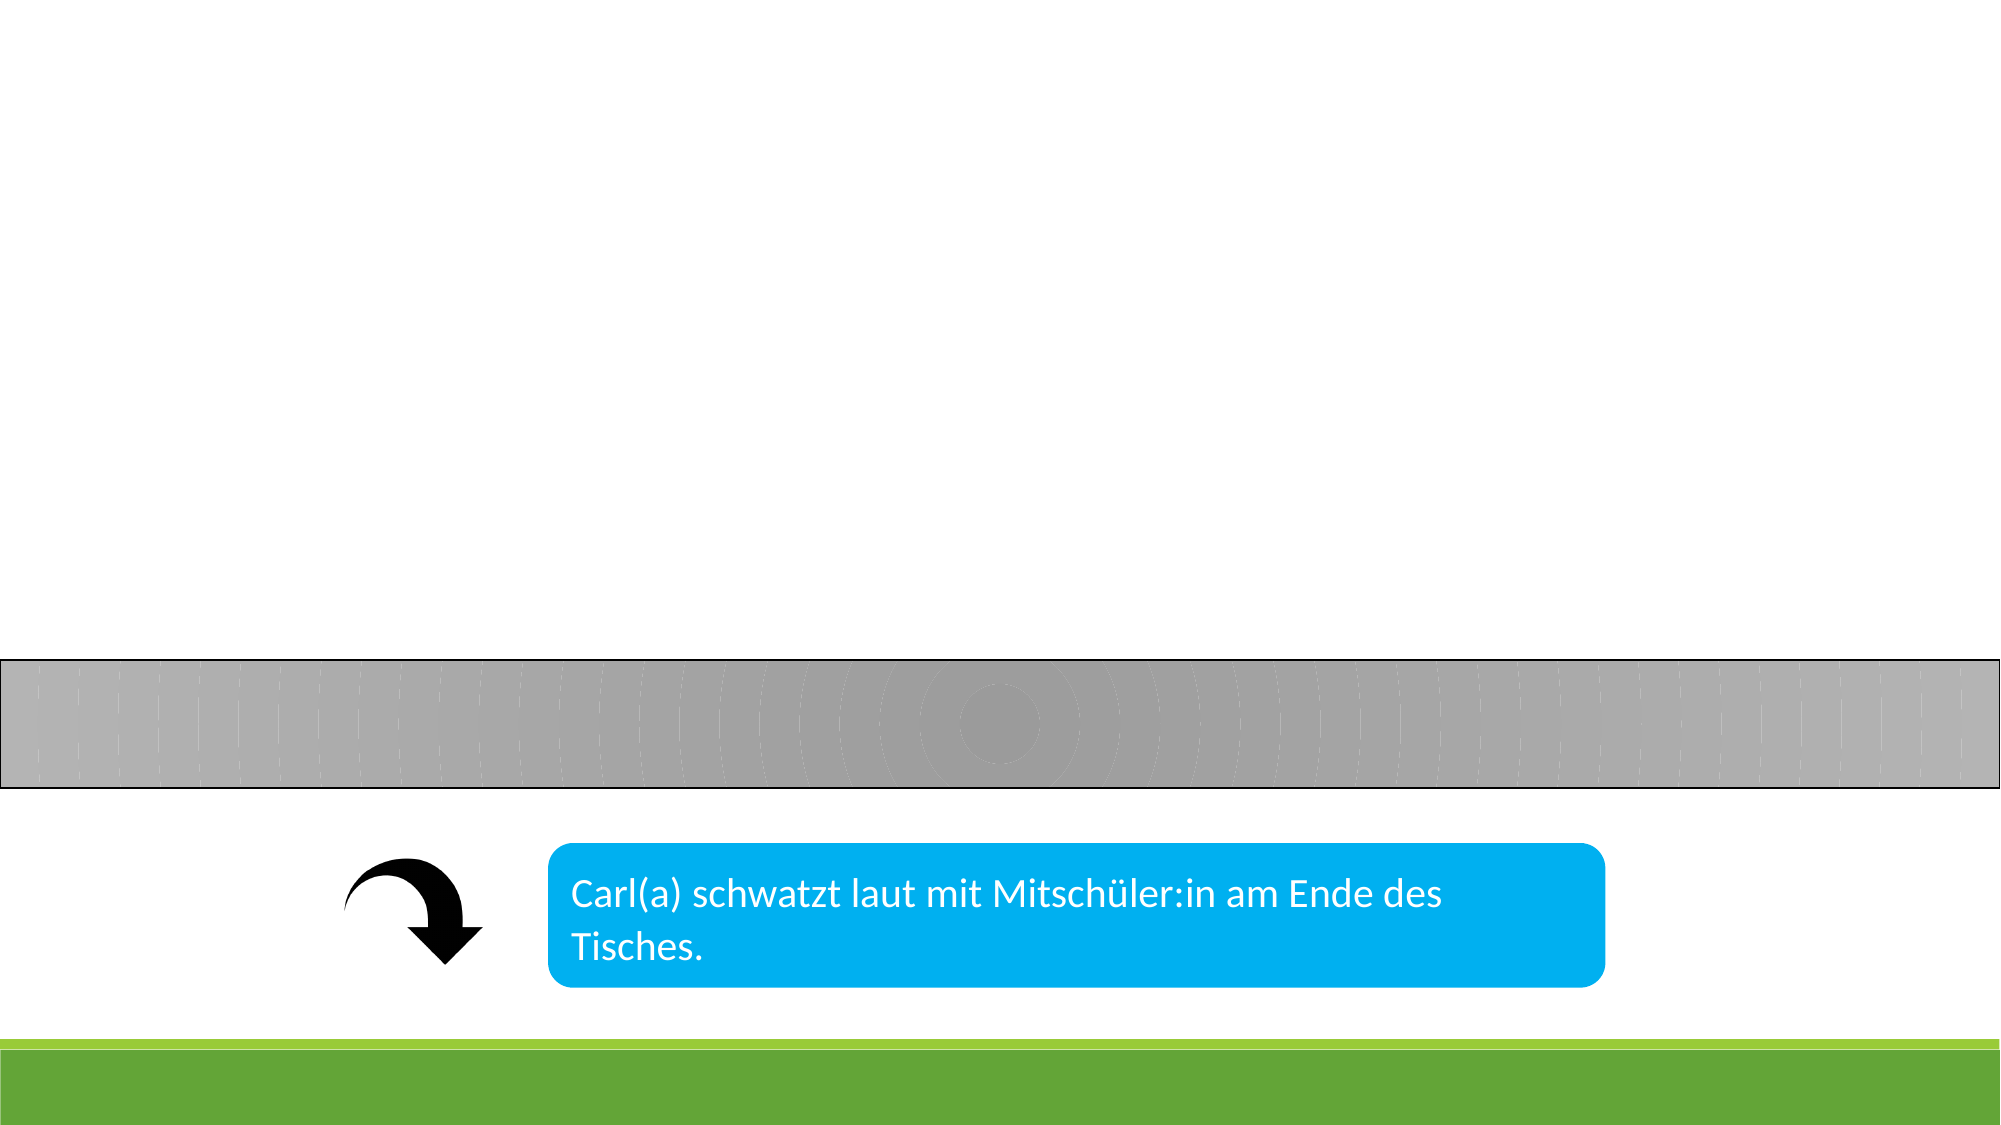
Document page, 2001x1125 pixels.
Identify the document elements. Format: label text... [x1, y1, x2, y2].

text_box Carl(a) schwatzt laut mit Mitschüler:in am Ende des Tisches. [548, 843, 1606, 988]
picture [337, 835, 489, 987]
text_box [0, 659, 2000, 789]
